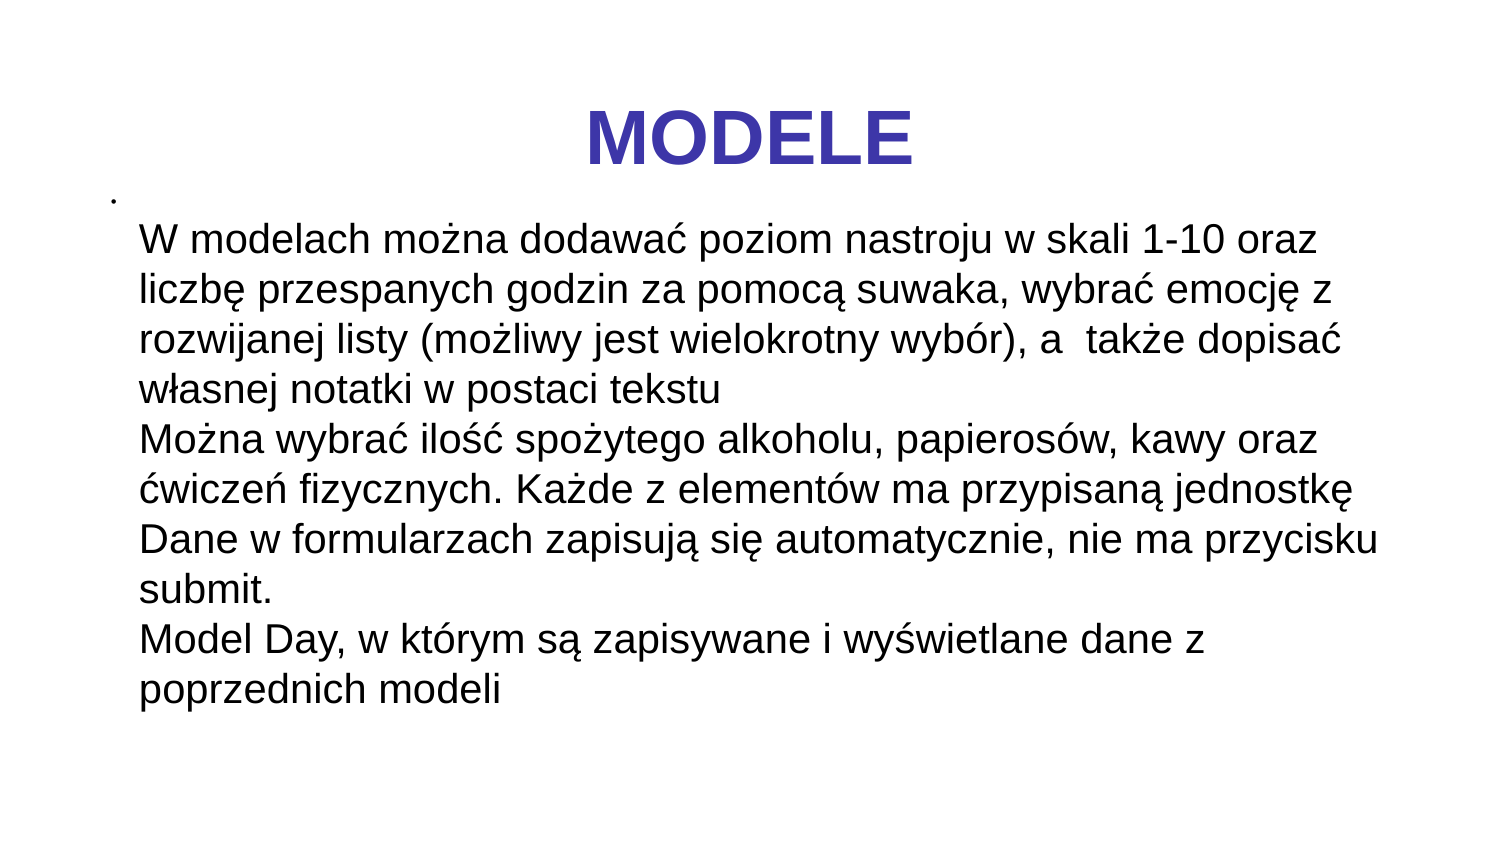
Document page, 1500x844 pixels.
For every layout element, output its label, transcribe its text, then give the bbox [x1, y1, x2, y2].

text_box MODELE [339, 87, 1161, 181]
text_box W modelach można dodawać poziom nastroju w skali 1-10 oraz liczbę przespanych godzin za pomocą suwaka, wybrać emocję z rozwijanej listy (możliwy jest wielokrotny wybór), a także dopisać własnej notatki w postaci tekstu Można wybrać ilość spożytego alkoholu, papierosów, kawy oraz ćwiczeń fizycznych. Każde z elementów ma przypisaną jednostkę Dane w formularzach zapisują się automatycznie, nie ma przycisku submit. Model Day, w którym są zapisywane i wyświetlane dane z poprzednich modeli [96, 184, 1433, 720]
